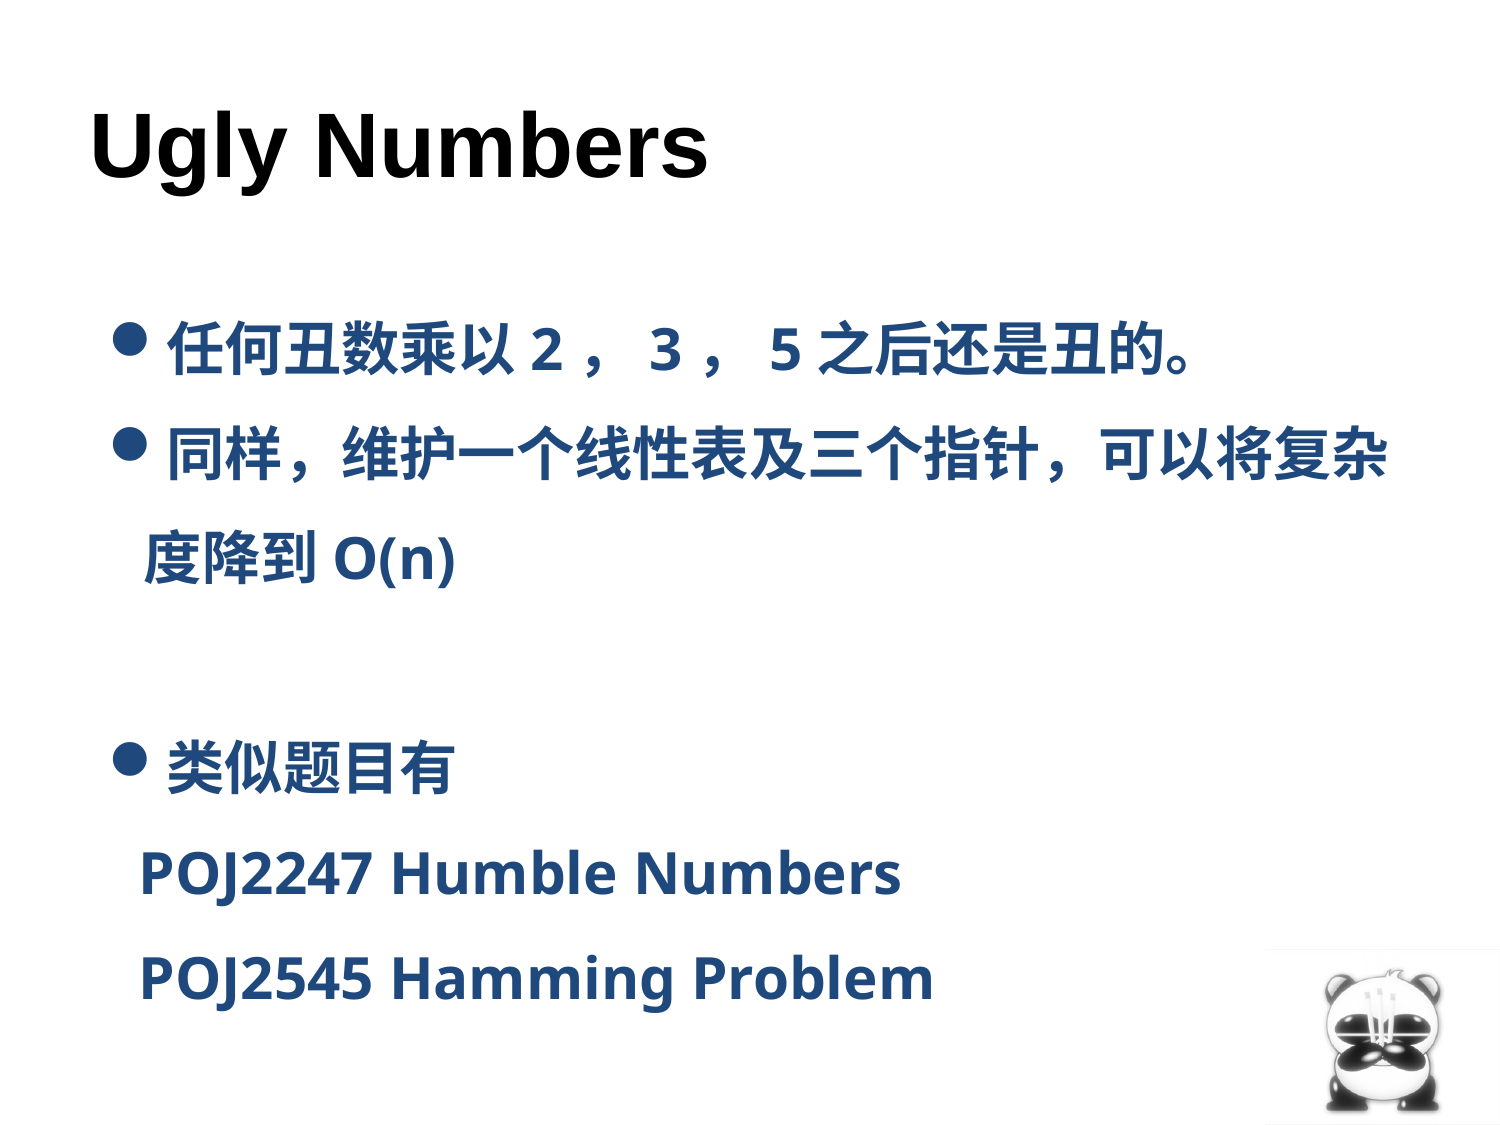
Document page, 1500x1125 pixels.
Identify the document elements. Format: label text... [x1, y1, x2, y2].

text_box Ugly Numbers [74, 46, 1425, 235]
text_box 任何丑数乘以2，3，5之后还是丑的。 同样，维护一个线性表及三个指针，可以将复杂度降到O(n) 类似题目有 POJ2247 Humble Numbers POJ2545 Hamming Problem [93, 269, 1407, 1019]
picture [1265, 948, 1500, 1125]
